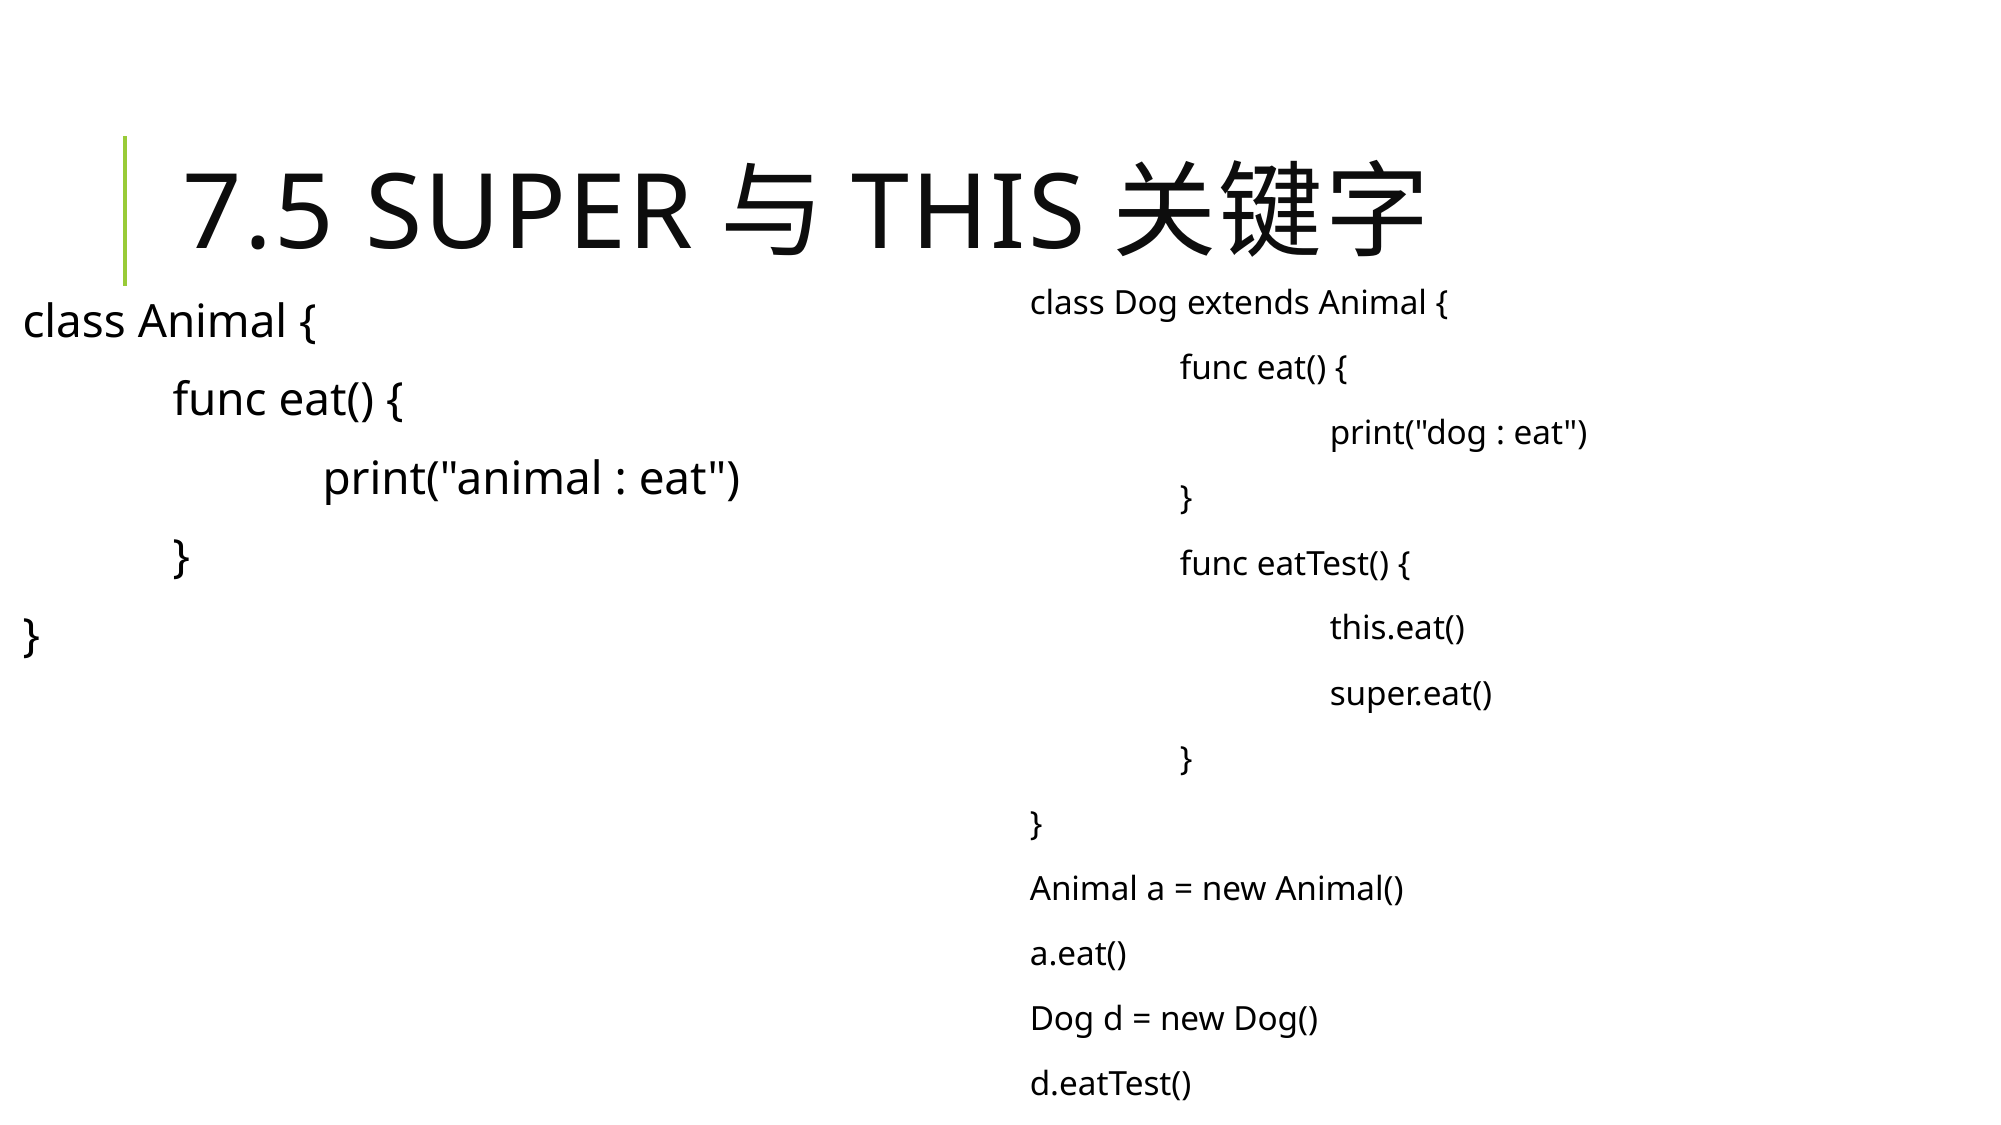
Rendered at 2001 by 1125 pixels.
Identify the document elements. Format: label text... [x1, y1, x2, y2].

title 7.5 super与this关键字 [168, 96, 1763, 342]
text_box class Dog extends Animal { func eat() { print("dog : eat") } func eatTest() { this.eat() super.eat() } } Animal a = new Animal() a.eat() Dog d = new Dog() d.eatTest() [1007, 278, 1913, 999]
list class Animal { func eat() { print("animal : eat") } } [0, 290, 906, 1010]
